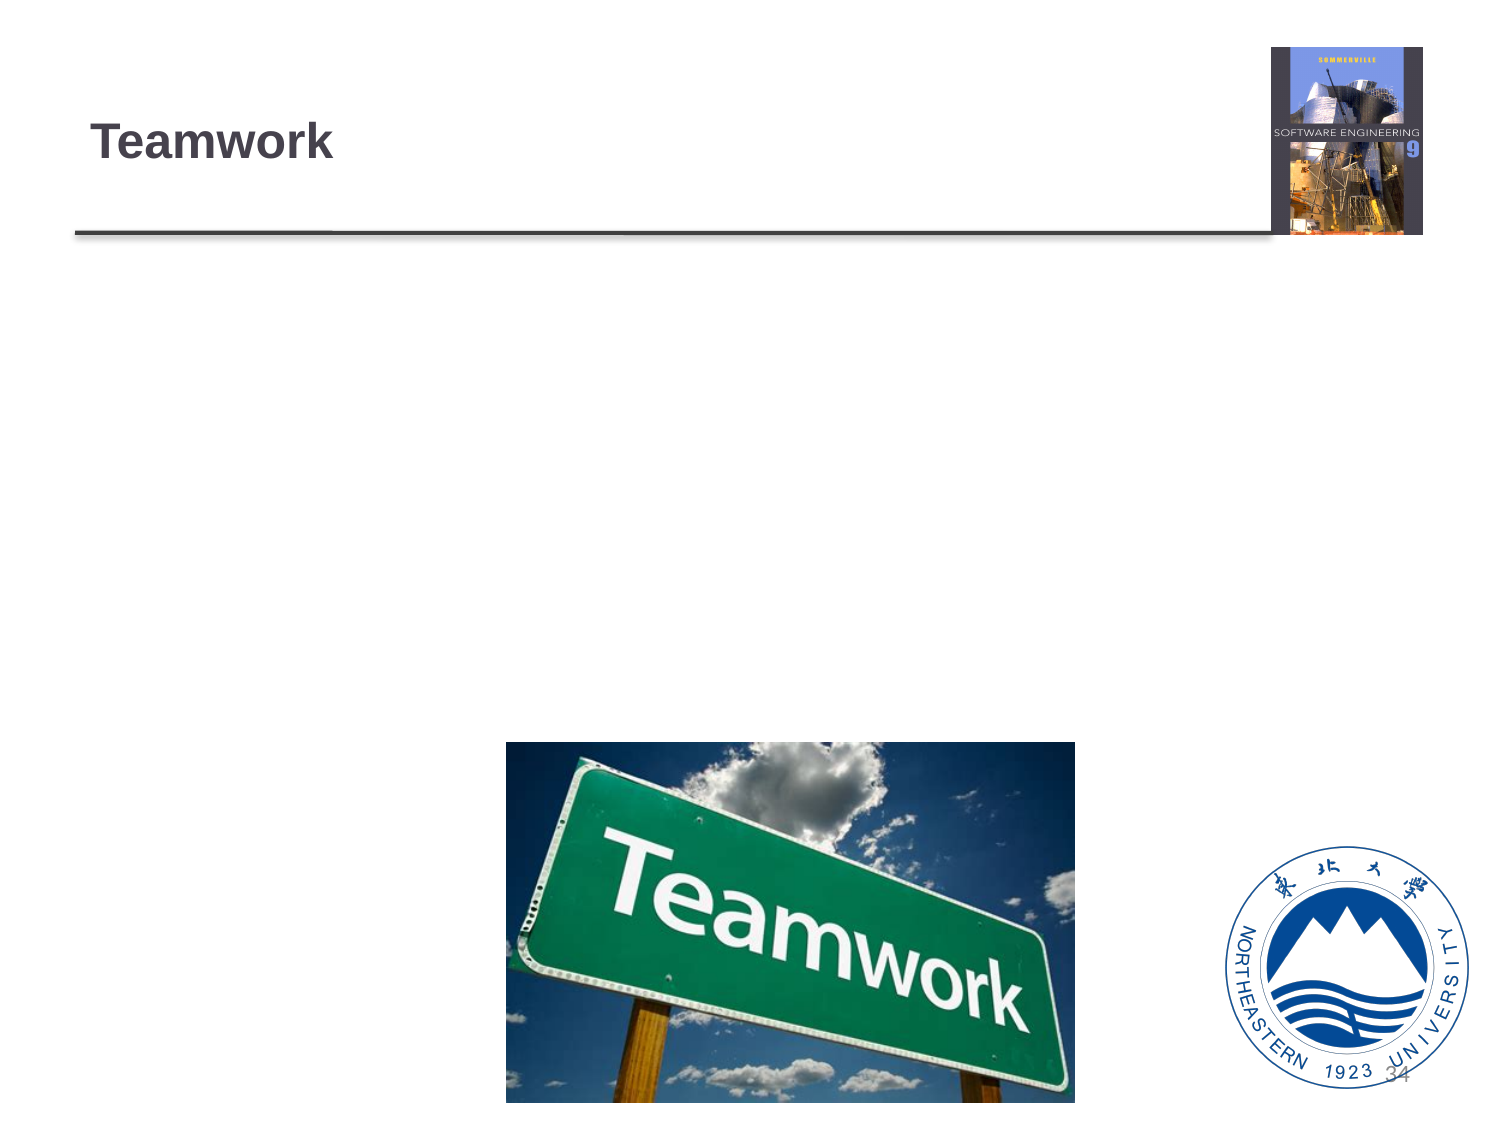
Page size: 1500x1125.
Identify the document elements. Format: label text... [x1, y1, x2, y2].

title Teamwork [74, 44, 1272, 233]
picture [506, 742, 1076, 1103]
picture [1225, 846, 1469, 1089]
slide_number 34 [1079, 1042, 1425, 1103]
picture [1272, 47, 1423, 235]
